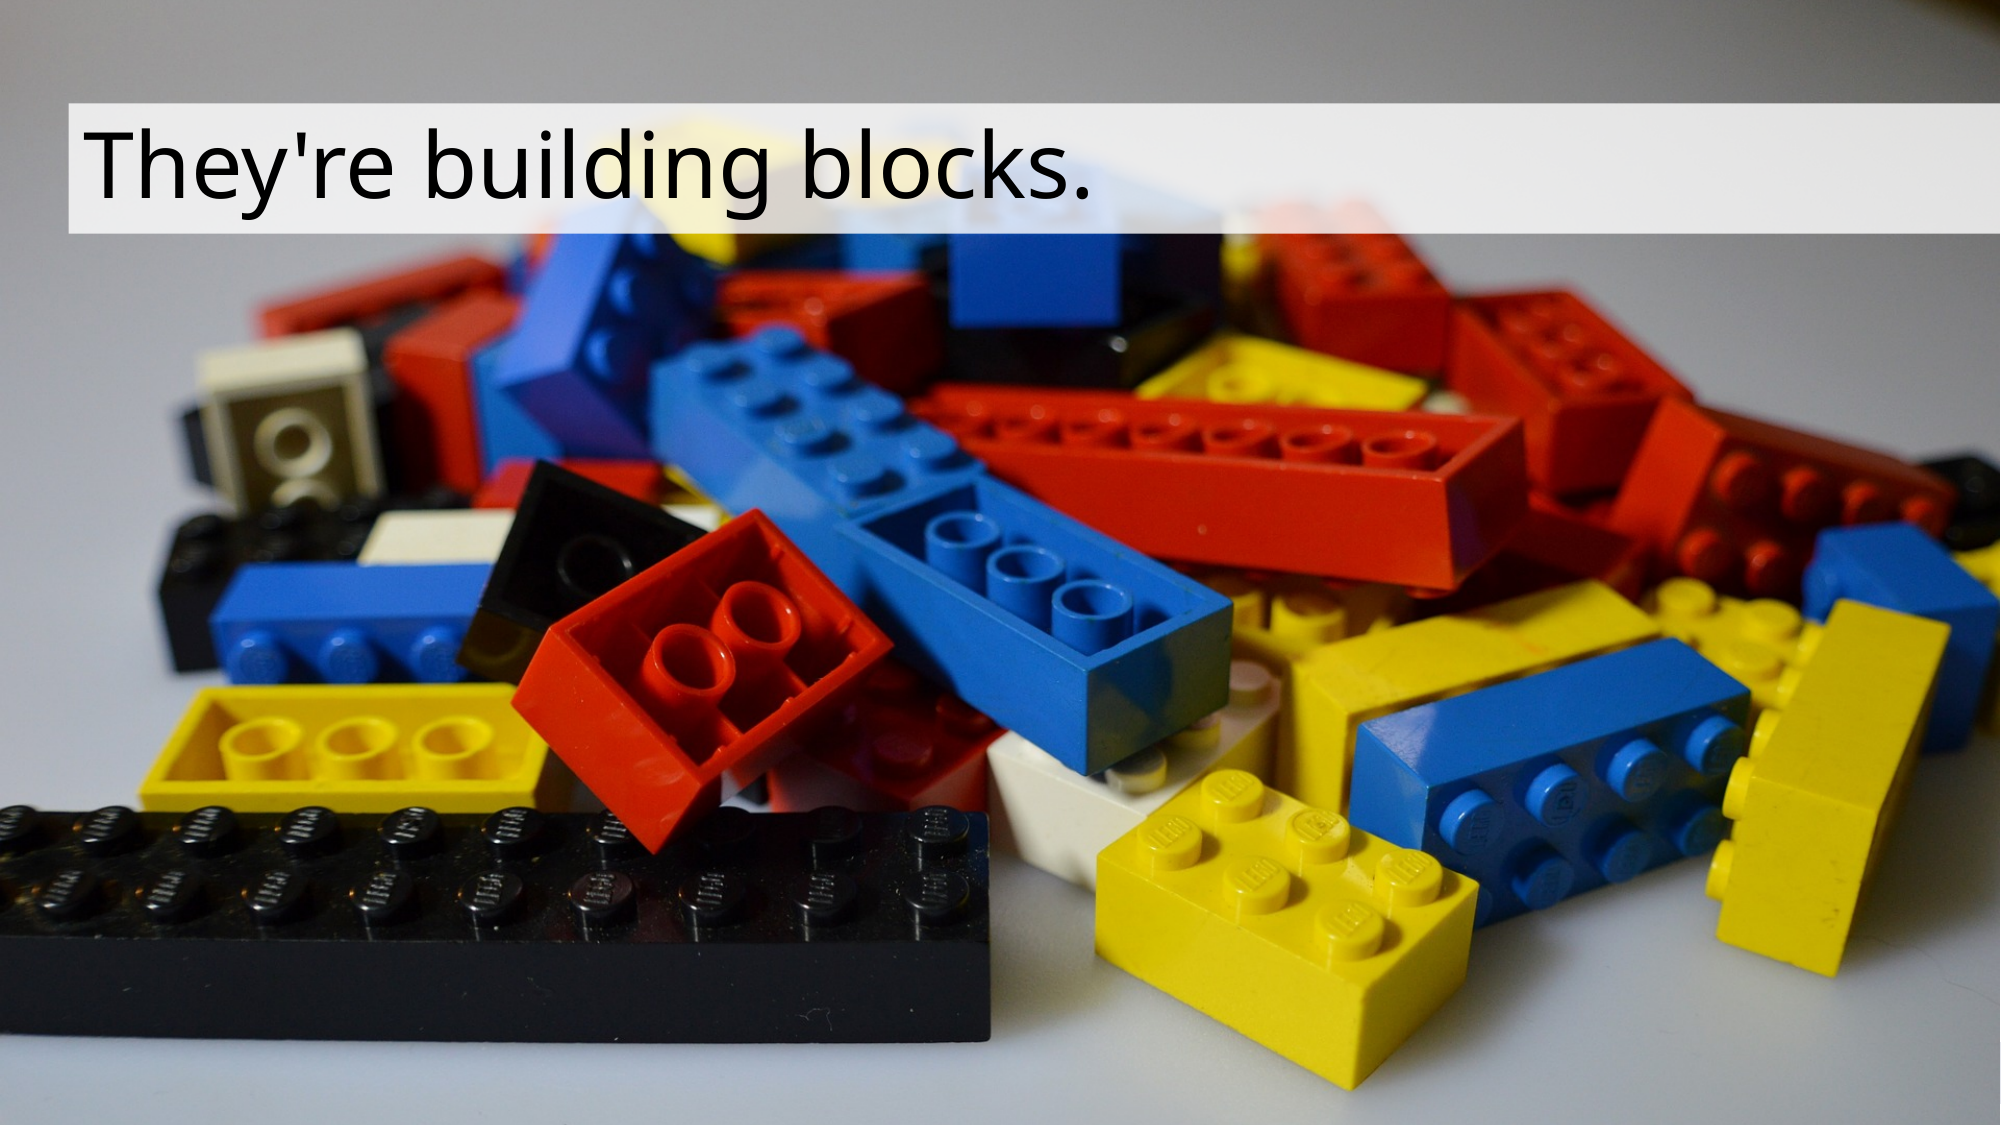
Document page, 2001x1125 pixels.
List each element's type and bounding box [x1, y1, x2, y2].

list [0, 0, 2000, 1125]
